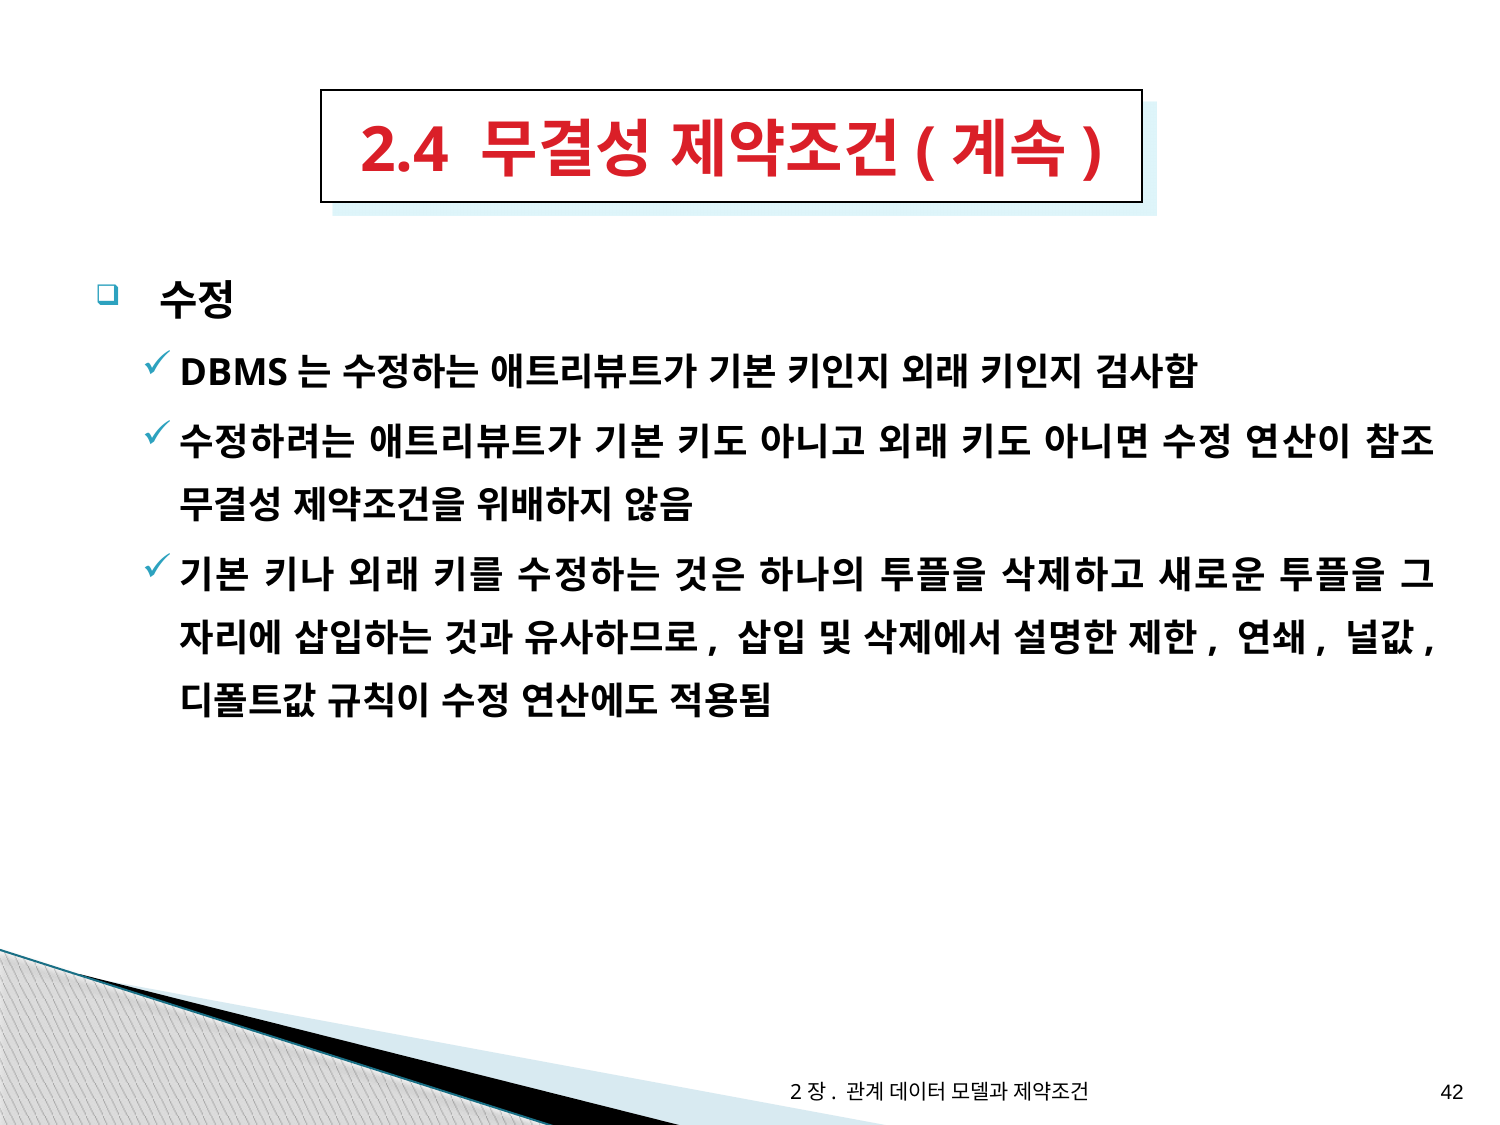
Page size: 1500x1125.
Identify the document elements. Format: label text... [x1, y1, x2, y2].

slide_number 42 [1418, 1051, 1479, 1112]
footer 2장. 관계 데이터 모델과 제약조건 [718, 1051, 1105, 1112]
text_box 2.4 무결성 제약조건(계속) [320, 89, 1143, 203]
list 수정 DBMS는 수정하는 애트리뷰트가 기본 키인지 외래 키인지 검사함 수정하려는 애트리뷰트가 기본 키도 아니고 외래 키도 아니면 수정 연산이 참조 무결성 제약조건을 위배하지 않음 기본 키나 외래 키를 수정하는 것은 하나의 투플을 삭제하고 새로운 투플을 그 자리에 삽입하는 것과 유사하므로, 삽입 및 삭제에서 설명한 제한, 연쇄, 널값, 디폴트값 규칙이 수정 연산에도 적용됨 [62, 245, 1451, 1051]
